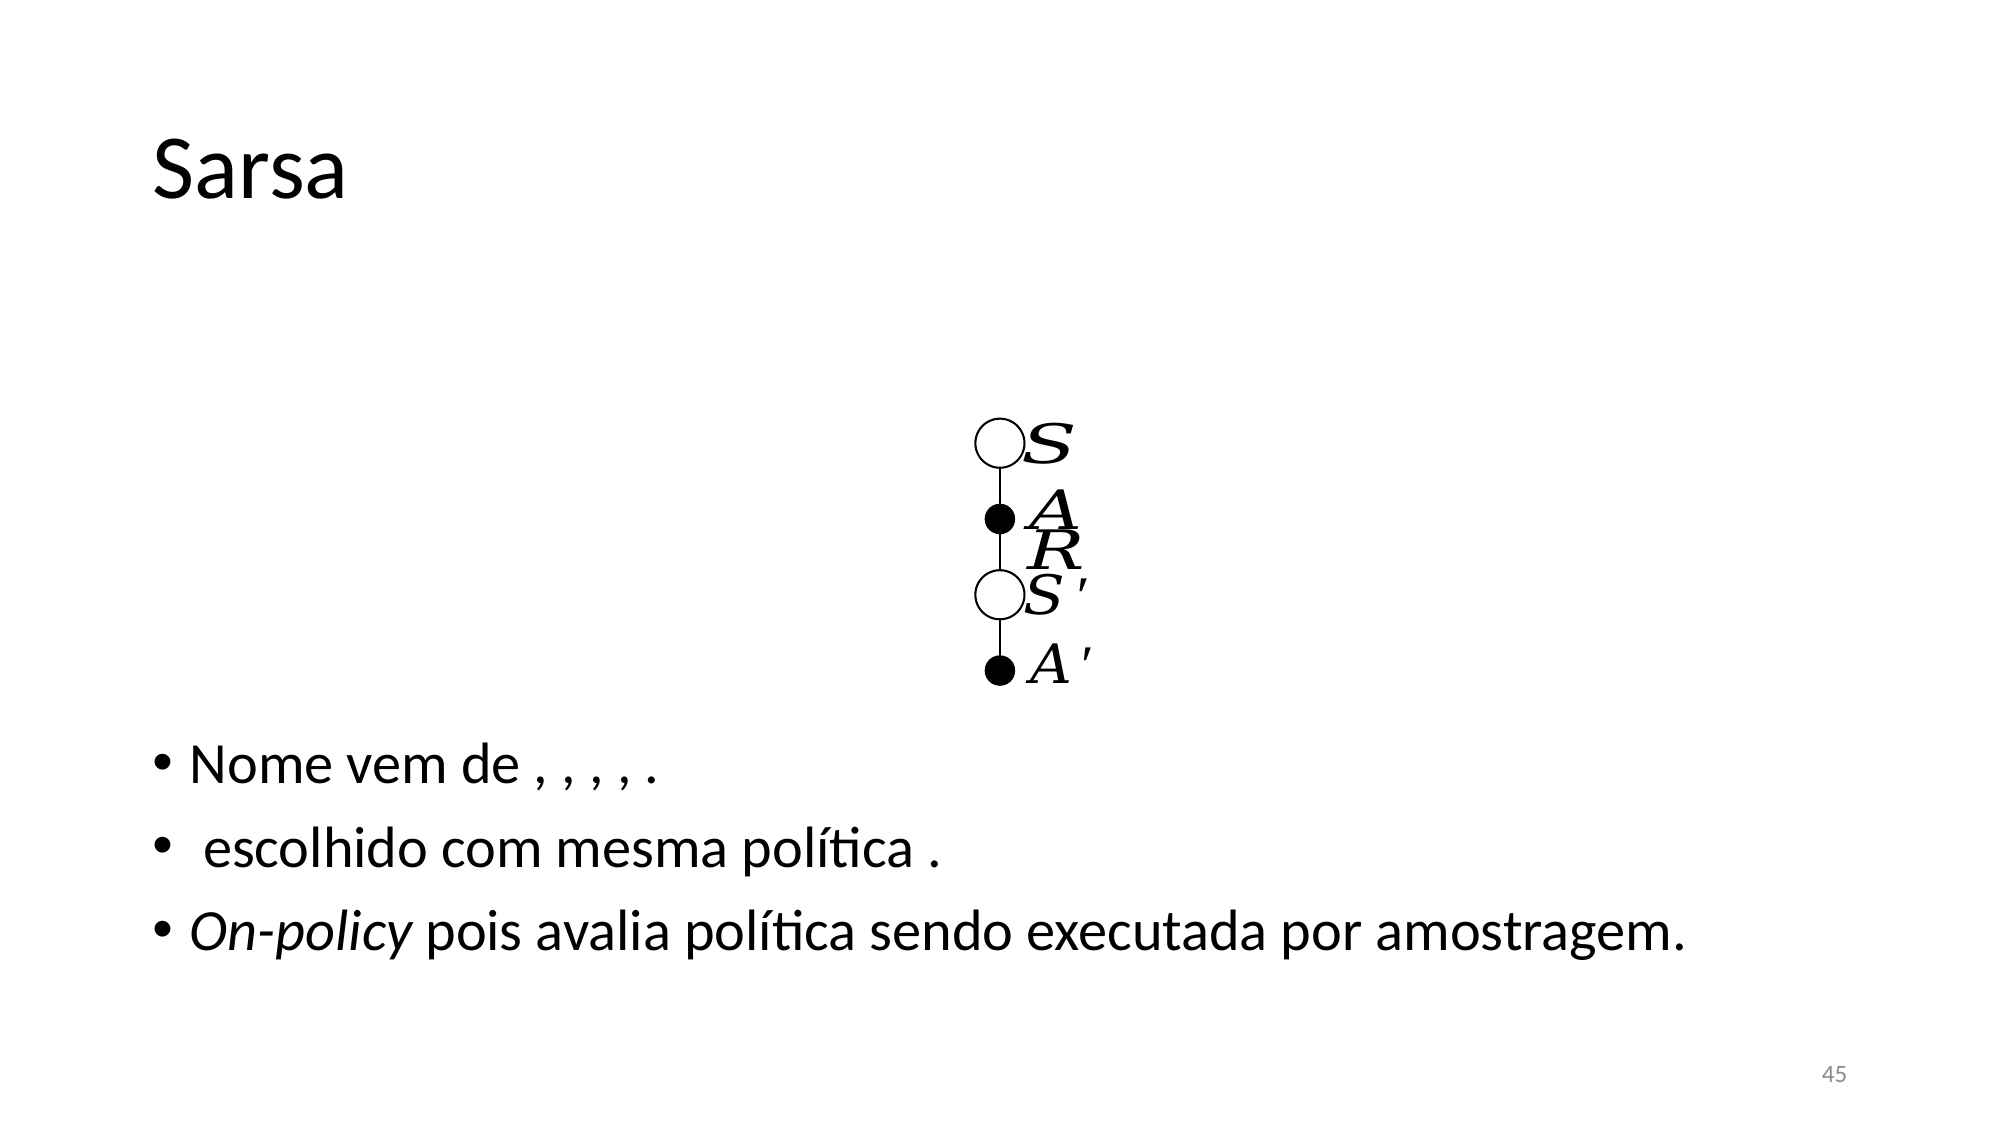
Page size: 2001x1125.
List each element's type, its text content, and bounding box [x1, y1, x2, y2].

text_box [975, 415, 1096, 697]
title Sarsa [137, 59, 1863, 278]
slide_number 45 [1412, 1042, 1863, 1103]
